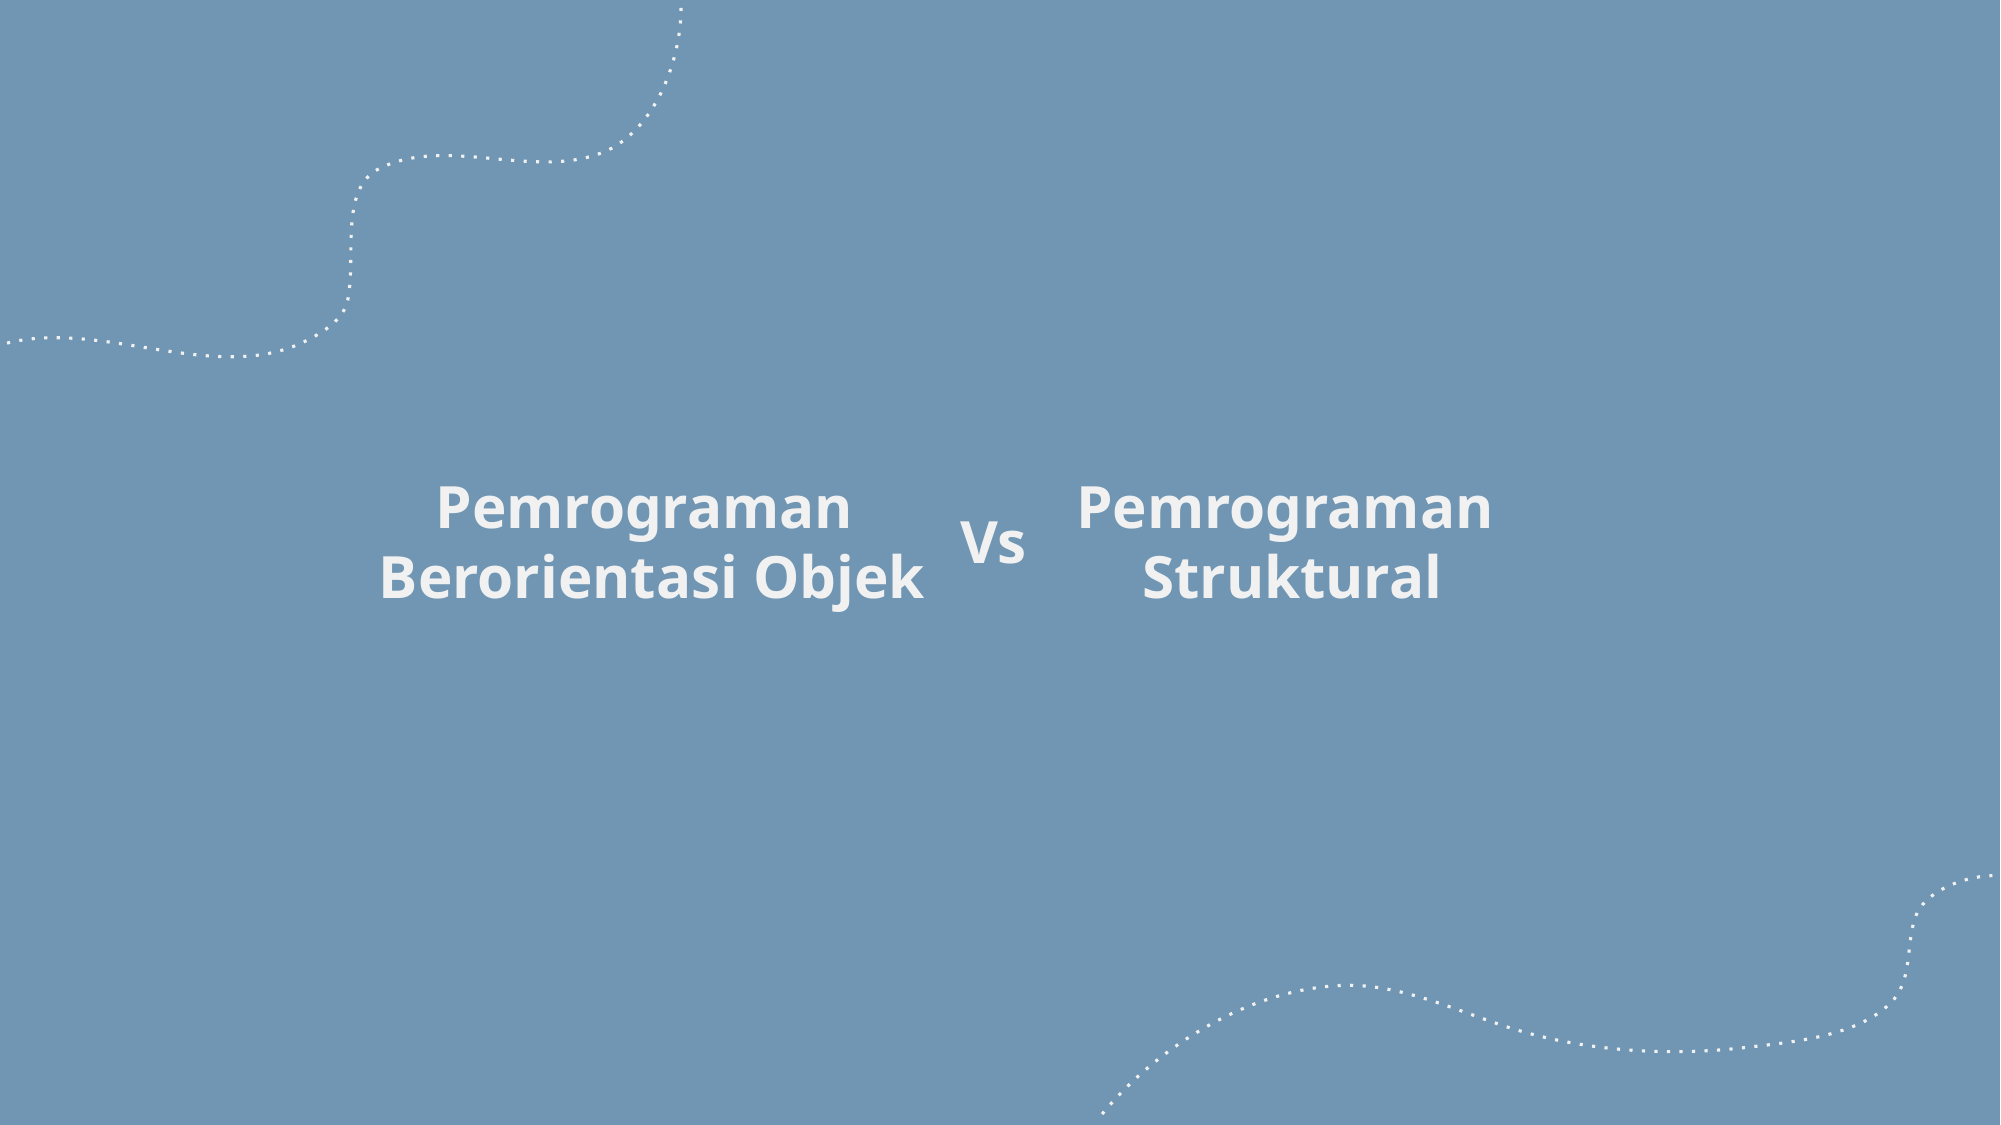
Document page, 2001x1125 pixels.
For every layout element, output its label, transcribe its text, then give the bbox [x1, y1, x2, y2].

text_box Pemrograman Berorientasi Objek [364, 462, 940, 618]
text_box Pemrograman Struktural [1061, 462, 1524, 618]
text_box Vs [945, 497, 1041, 583]
